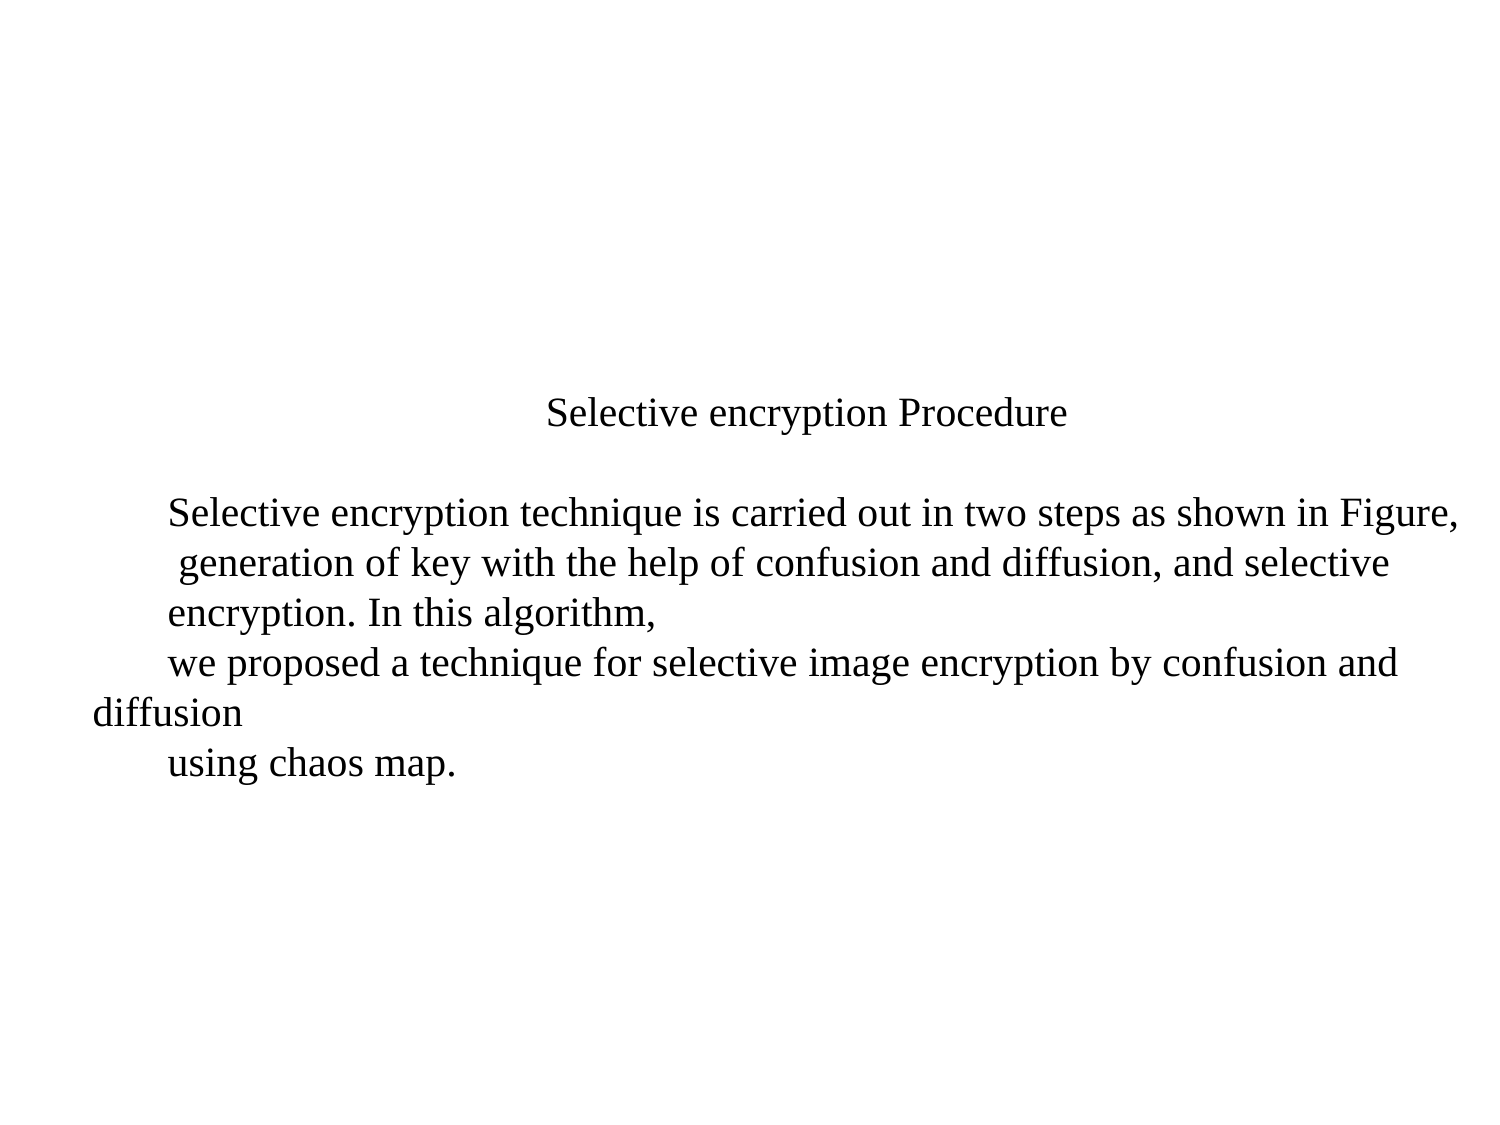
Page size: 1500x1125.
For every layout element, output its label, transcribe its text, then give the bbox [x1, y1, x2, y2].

text_box Selective encryption Procedure Selective encryption technique is carried out in two steps as shown in Figure, generation of key with the help of confusion and diffusion, and selective encryption. In this algorithm, we proposed a technique for selective image encryption by confusion and diffusion using chaos map. [77, 401, 1500, 817]
